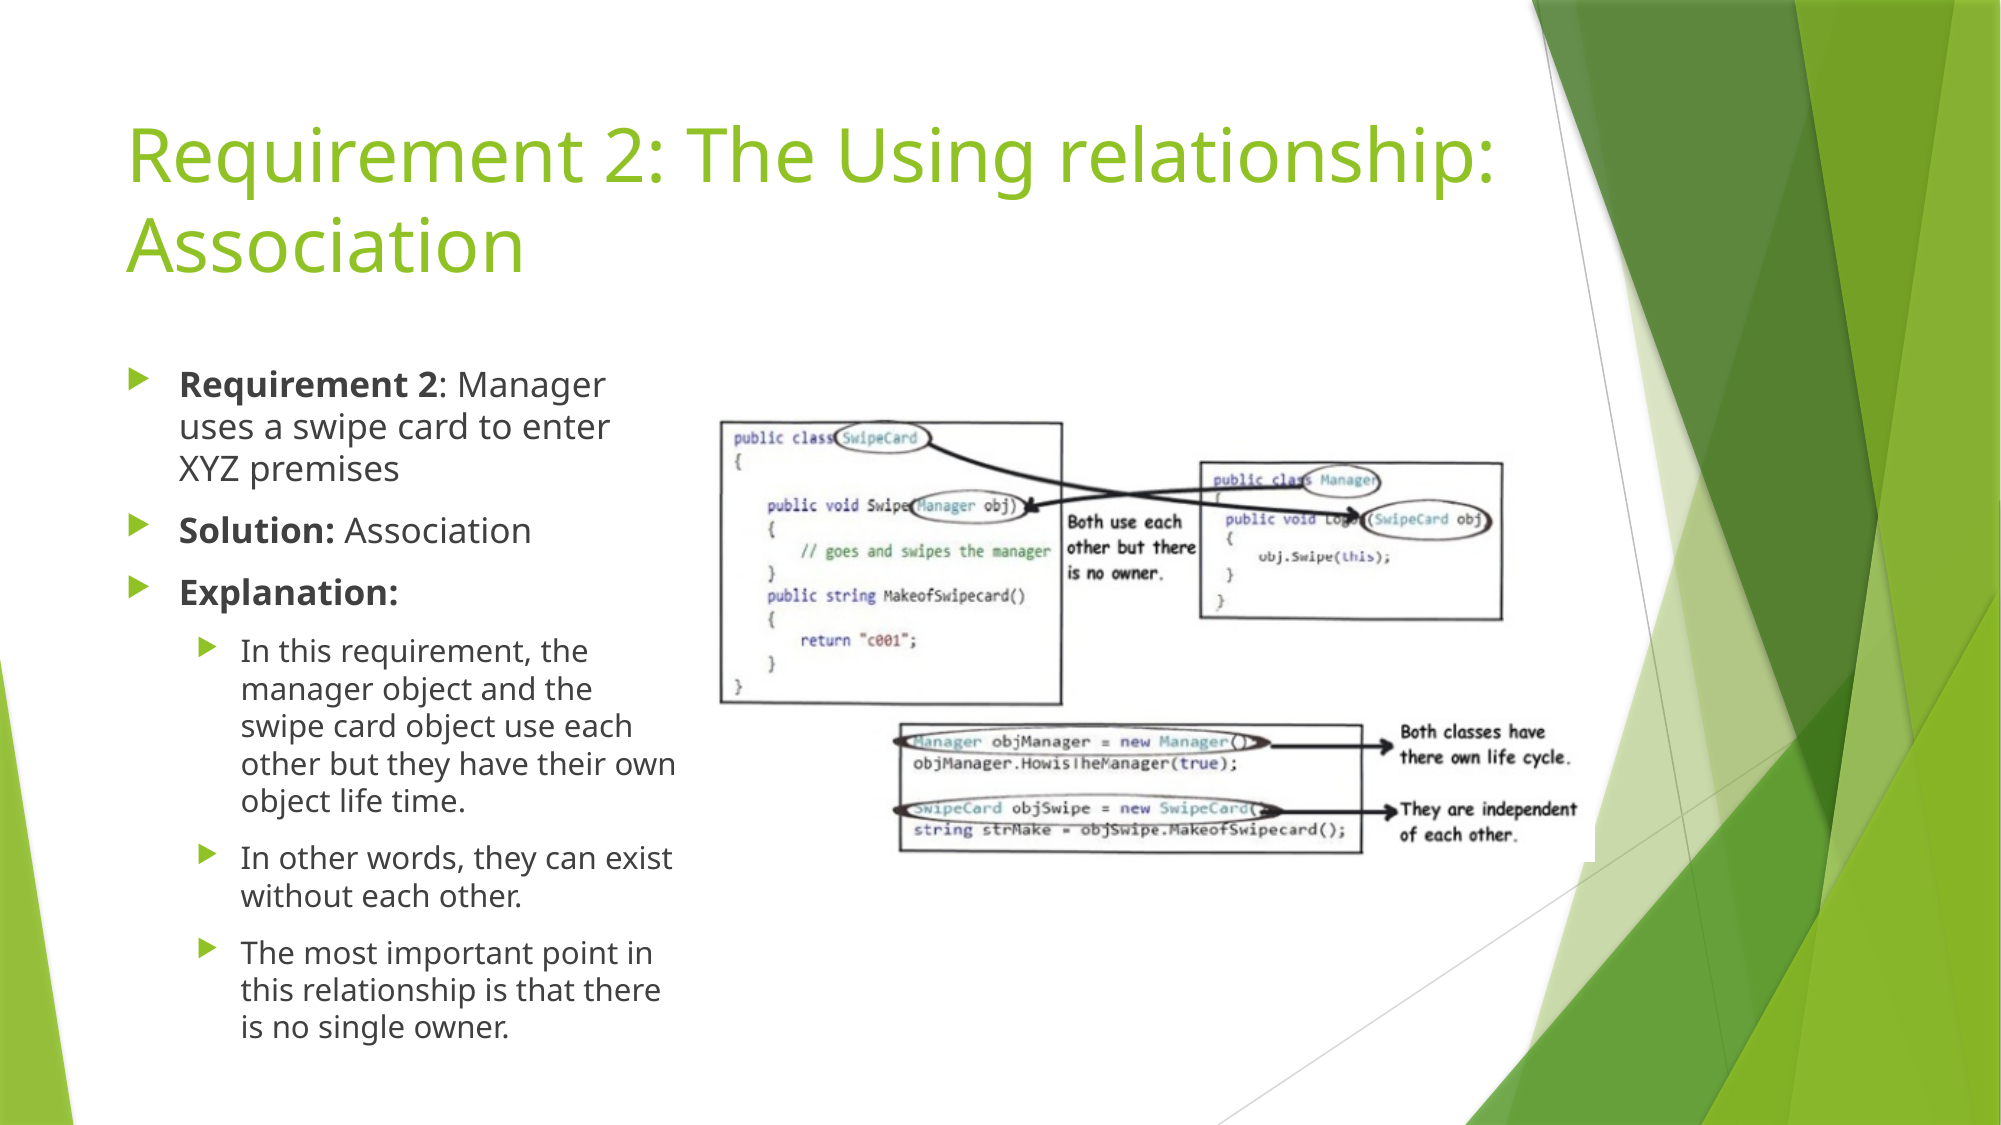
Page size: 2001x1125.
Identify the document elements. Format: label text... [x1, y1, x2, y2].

title Requirement 2: The Using relationship: Association [111, 99, 1522, 317]
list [691, 413, 1595, 863]
list Requirement 2: Manager uses a swipe card to enter XYZ premises Solution: Association Explanation: In this requirement, the manager object and the swipe card object use each other but they have their own object life time. In other words, they can exist without each other. The most important point in this relationship is that there is no single owner. [111, 354, 697, 1057]
